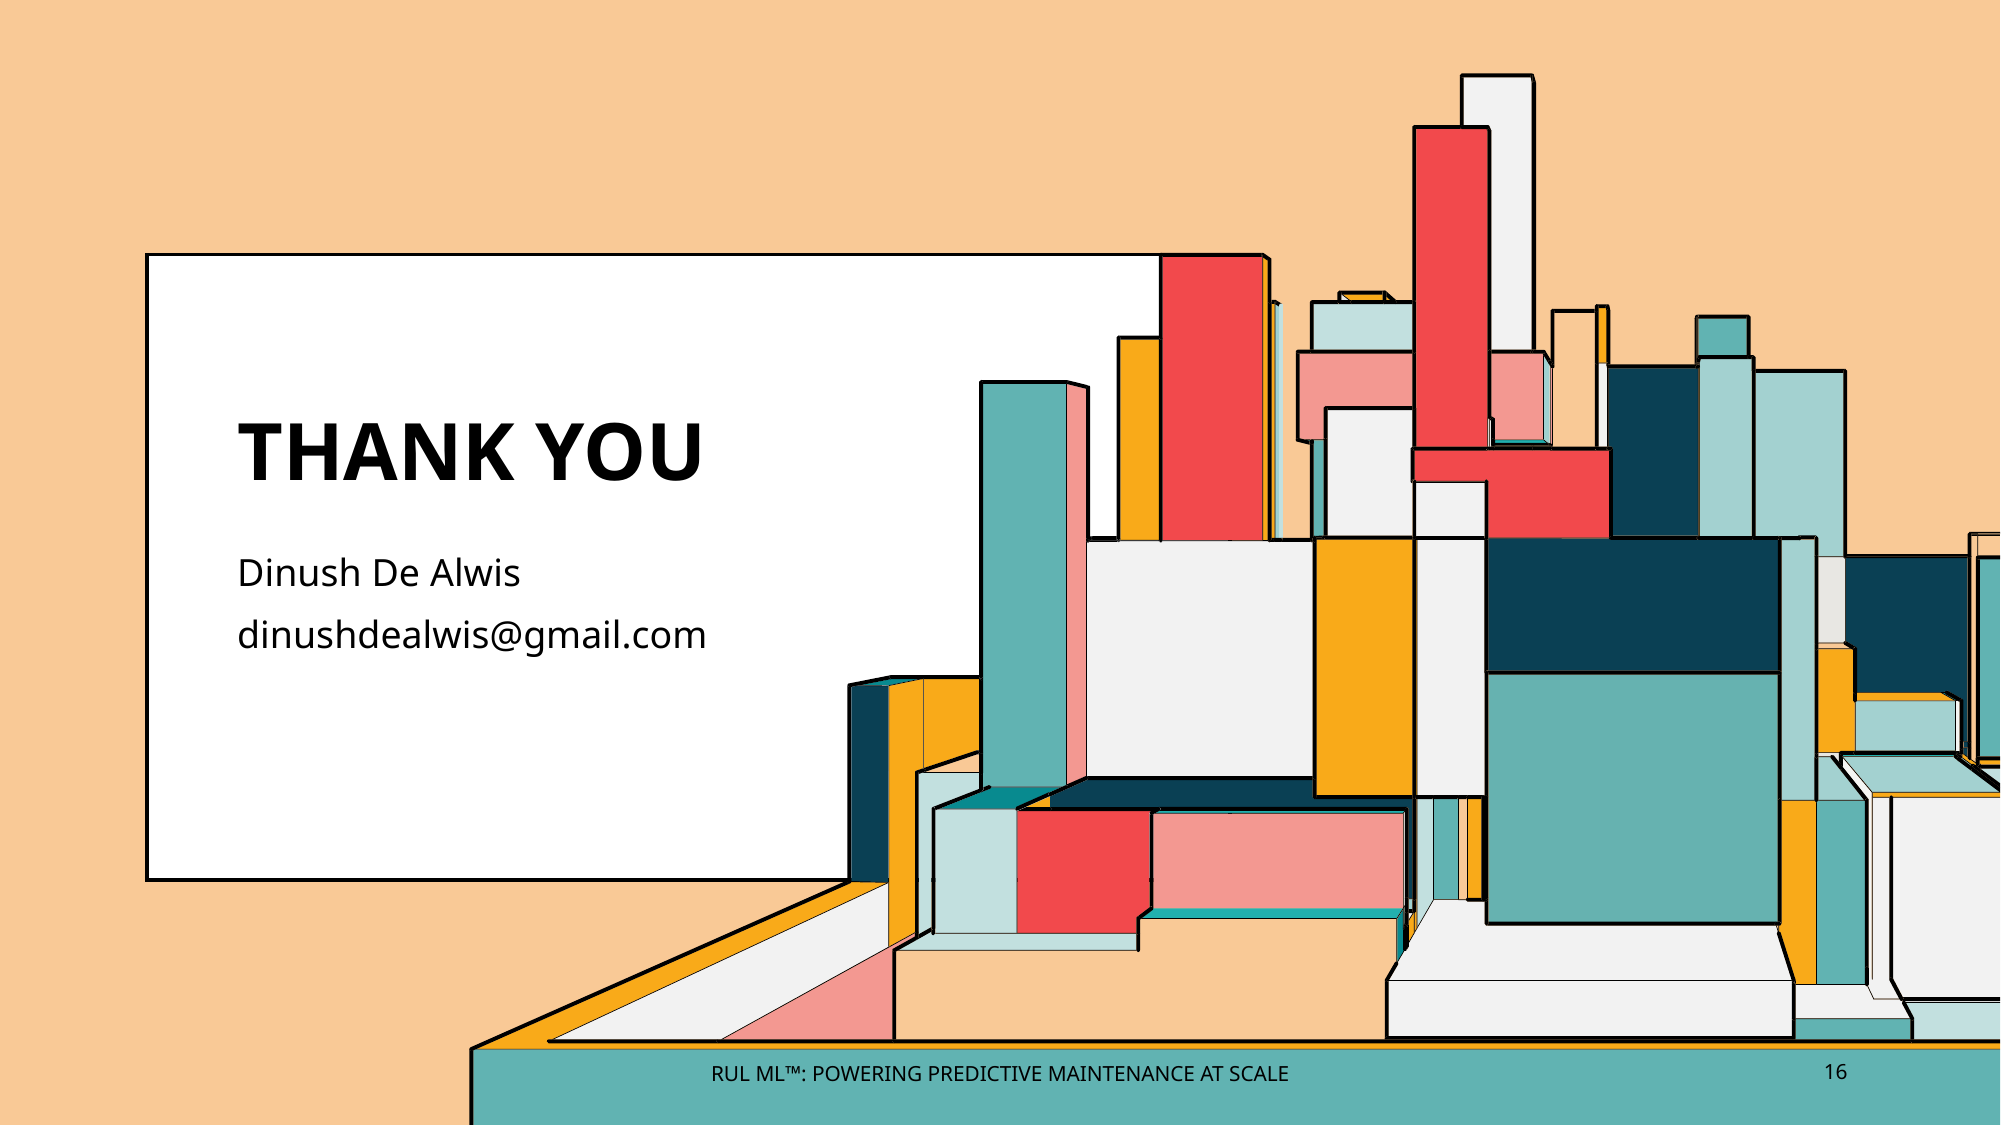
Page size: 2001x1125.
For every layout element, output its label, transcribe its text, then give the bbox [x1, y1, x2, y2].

footer RUL ML™: POWERING PREDICTIVE MAINTENANCE AT SCALE [662, 1042, 1338, 1103]
slide_number 16 [1412, 1042, 1863, 1103]
title THANK YOU [221, 288, 929, 506]
list Dinush De Alwis dinushdealwis@gmail.com [221, 523, 797, 819]
